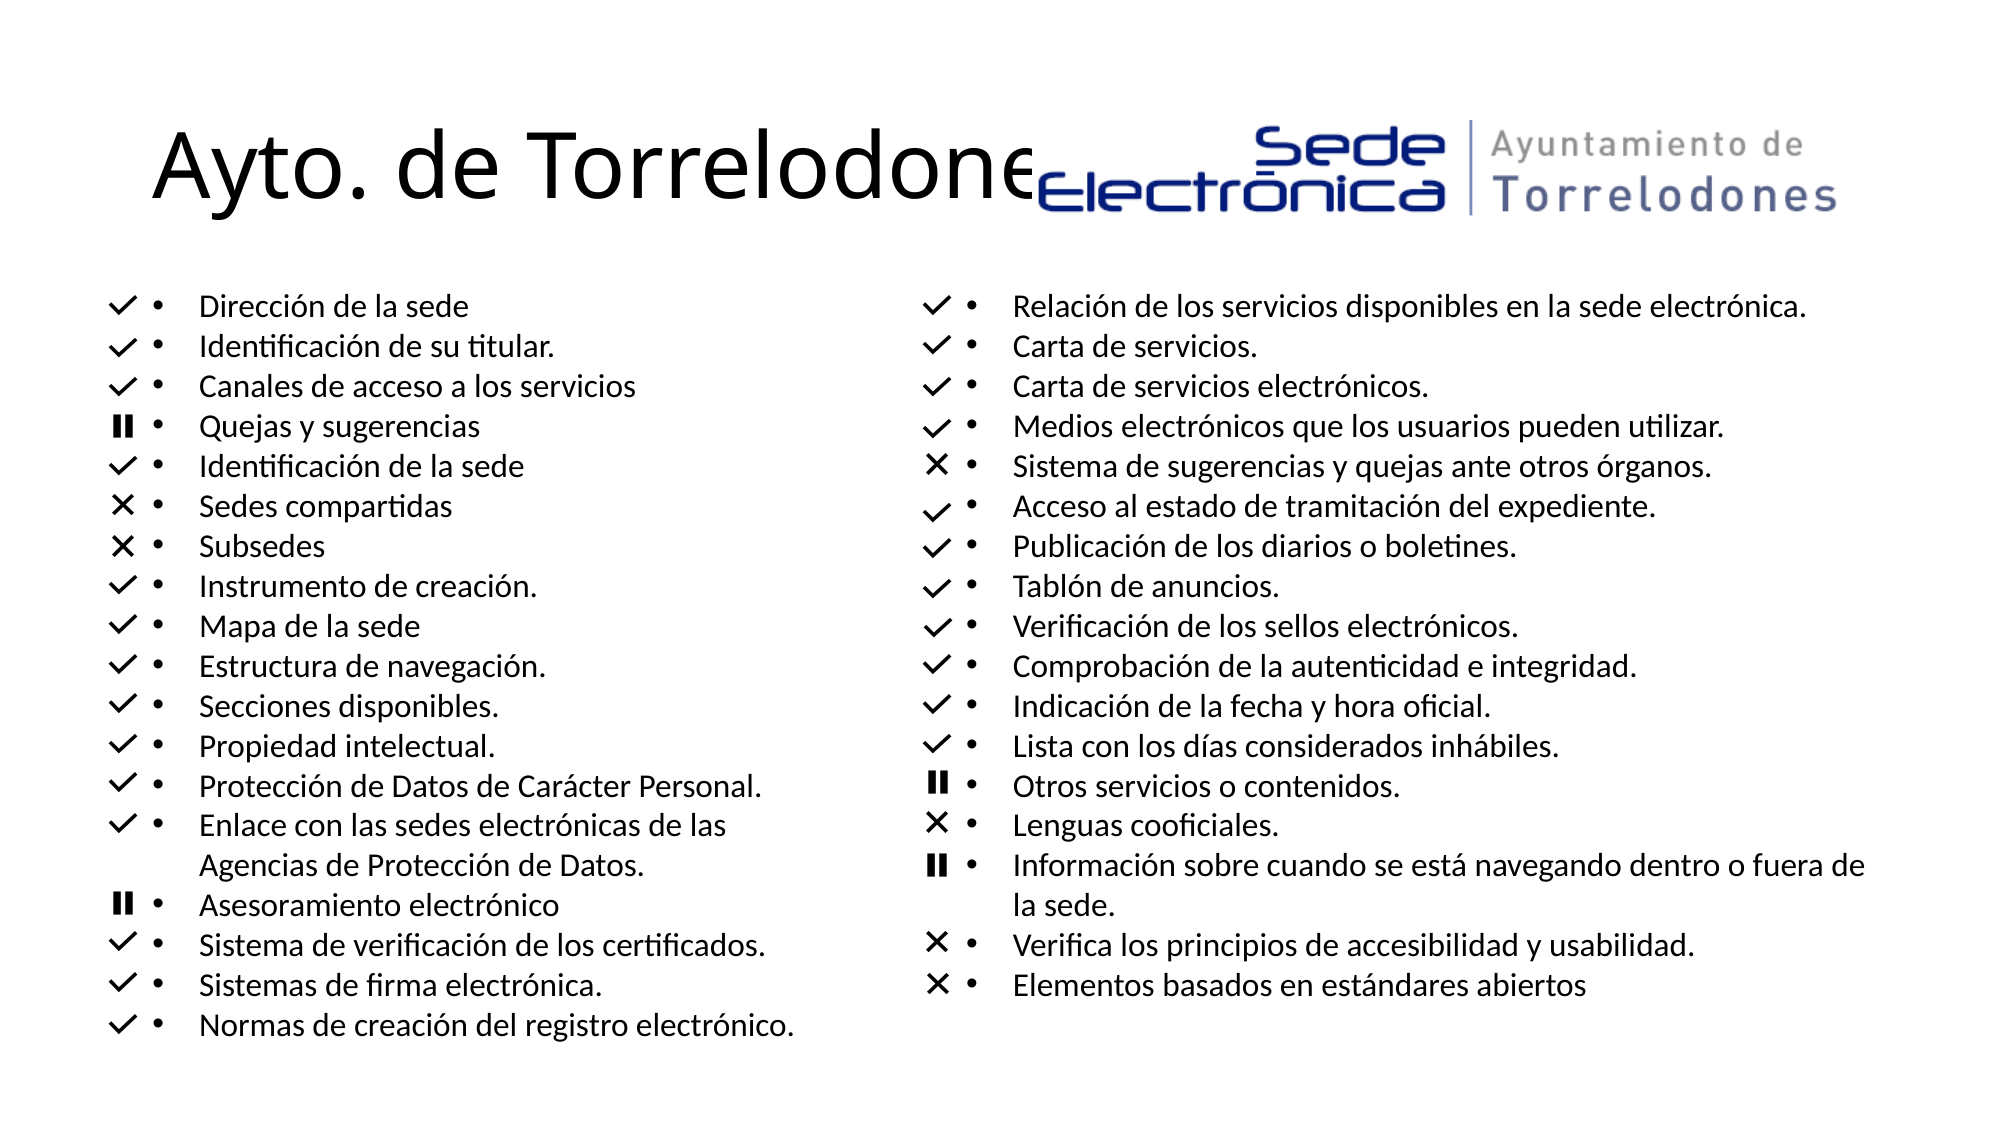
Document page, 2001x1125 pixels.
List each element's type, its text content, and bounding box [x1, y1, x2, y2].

picture [922, 689, 952, 719]
picture [108, 1009, 138, 1039]
picture [922, 927, 952, 956]
picture [923, 969, 953, 998]
text_box Dirección de la sede Identificación de su titular. Canales de acceso a los servicios Quejas y sugerencias Identificación de la sede Sedes compartidas Subsedes Instrumento de creación. Mapa de la sede Estructura de navegación. Secciones disponibles. Propiedad intelectual. Protección de Datos de Carácter Personal. Enlace con las sedes electrónicas de las Agencias de Protección de Datos. Asesoramiento electrónico Sistema de verificación de los certificados. Sistemas de firma electrónica. Normas de creación del registro electrónico. [137, 277, 850, 1125]
title Ayto. de Torrelodones [137, 59, 1863, 278]
picture [108, 767, 138, 797]
picture [108, 290, 138, 320]
picture [108, 531, 138, 561]
picture [922, 729, 952, 758]
picture [108, 888, 138, 918]
picture [108, 808, 138, 838]
picture [922, 449, 952, 479]
text_box Relación de los servicios disponibles en la sede electrónica. Carta de servicios. Carta de servicios electrónicos. Medios electrónicos que los usuarios pueden utilizar. Sistema de sugerencias y quejas ante otros órganos. Acceso al estado de tramitación del expediente. Publicación de los diarios o boletines. Tablón de anuncios. Verificación de los sellos electrónicos. Comprobación de la autenticidad e integridad. Indicación de la fecha y hora oficial. Lista con los días considerados inhábiles. Otros servicios o contenidos. Lenguas cooficiales. Información sobre cuando se está navegando dentro o fuera de la sede. Verifica los principios de accesibilidad y usabilidad. Elementos basados en estándares abiertos [951, 277, 1898, 1011]
picture [108, 490, 138, 519]
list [1032, 120, 1863, 217]
picture [108, 451, 138, 480]
picture [922, 533, 952, 563]
picture [922, 807, 952, 837]
picture [108, 688, 138, 718]
picture [923, 613, 953, 642]
picture [922, 414, 952, 443]
picture [922, 330, 952, 359]
picture [108, 411, 138, 441]
picture [108, 649, 138, 679]
picture [108, 609, 138, 639]
picture [108, 729, 138, 759]
picture [922, 850, 952, 880]
picture [922, 290, 952, 320]
picture [922, 372, 952, 401]
picture [923, 767, 953, 797]
picture [922, 574, 952, 603]
picture [108, 372, 138, 402]
picture [922, 498, 952, 527]
picture [108, 333, 138, 362]
picture [108, 967, 138, 997]
picture [108, 570, 138, 600]
picture [922, 649, 952, 679]
picture [108, 926, 138, 956]
